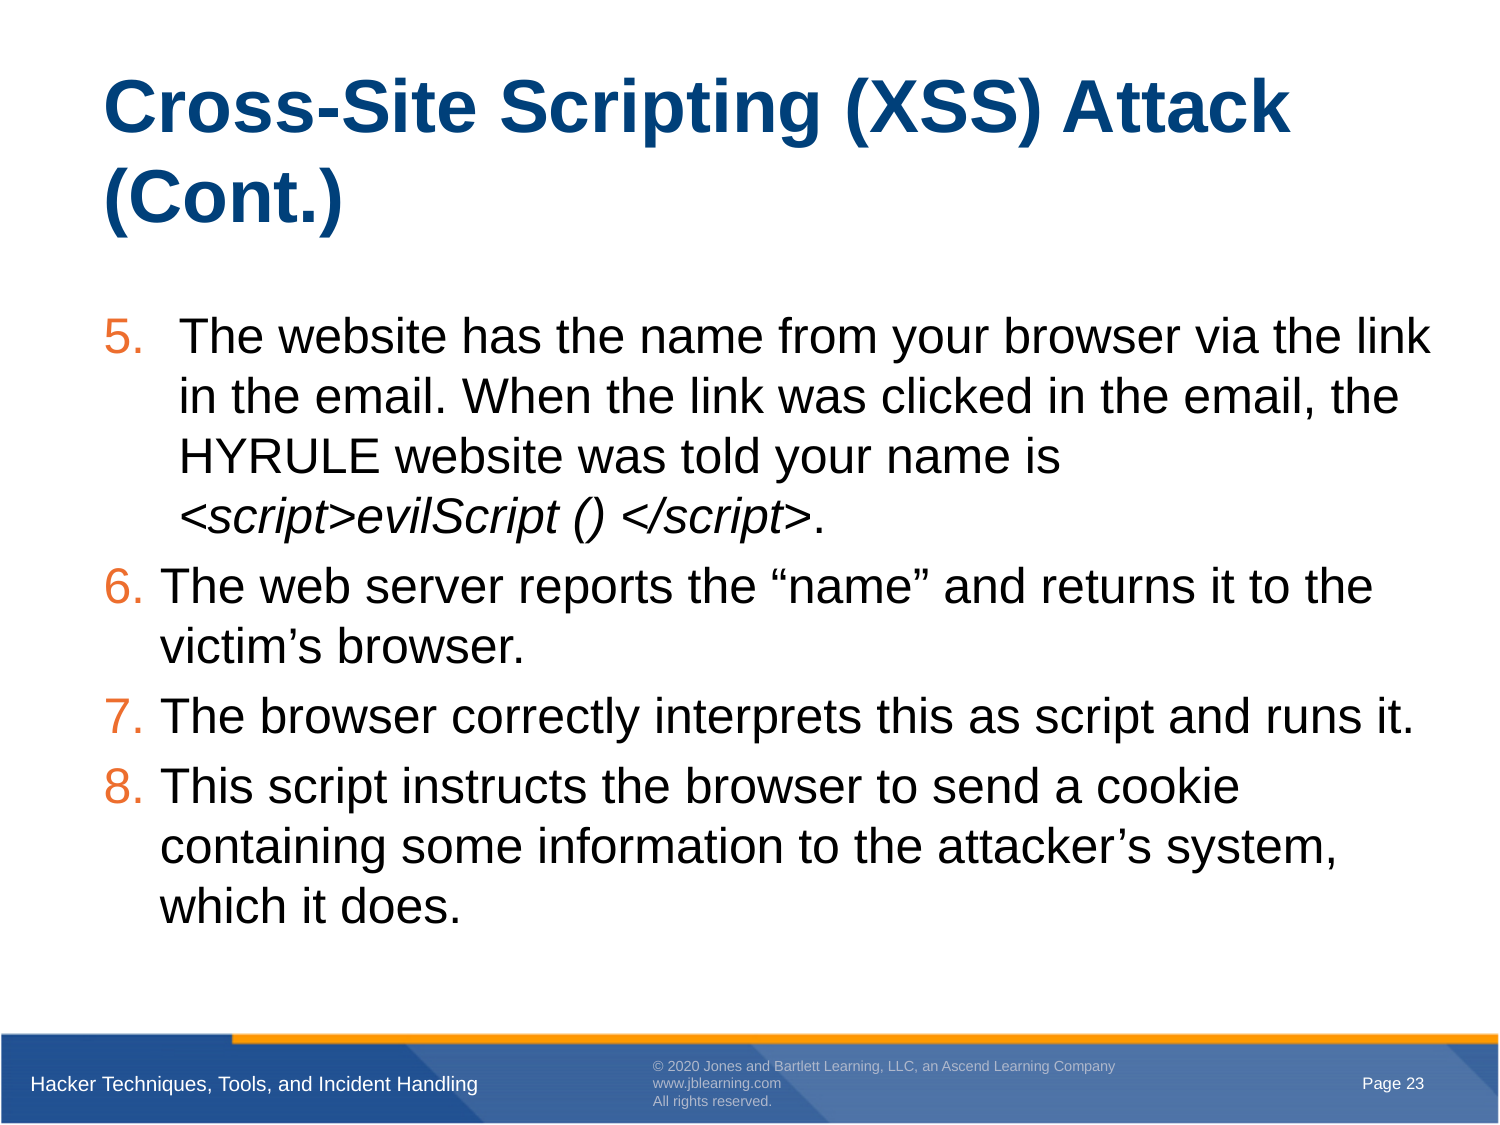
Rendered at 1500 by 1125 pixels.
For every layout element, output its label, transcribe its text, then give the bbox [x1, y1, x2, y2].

list The website has the name from your browser via the link in the email. When the link was clicked in the email, the HYRULE website was told your name is <script>evilScript () </script>. The web server reports the “name” and returns it to the victim’s browser. The browser correctly interprets this as script and runs it. This script instructs the browser to send a cookie containing some information to the attacker’s system, which it does. [88, 295, 1451, 976]
picture [0, 1032, 1500, 1125]
title Cross-Site Scripting (XSS) Attack (Cont.) [88, 49, 1451, 129]
